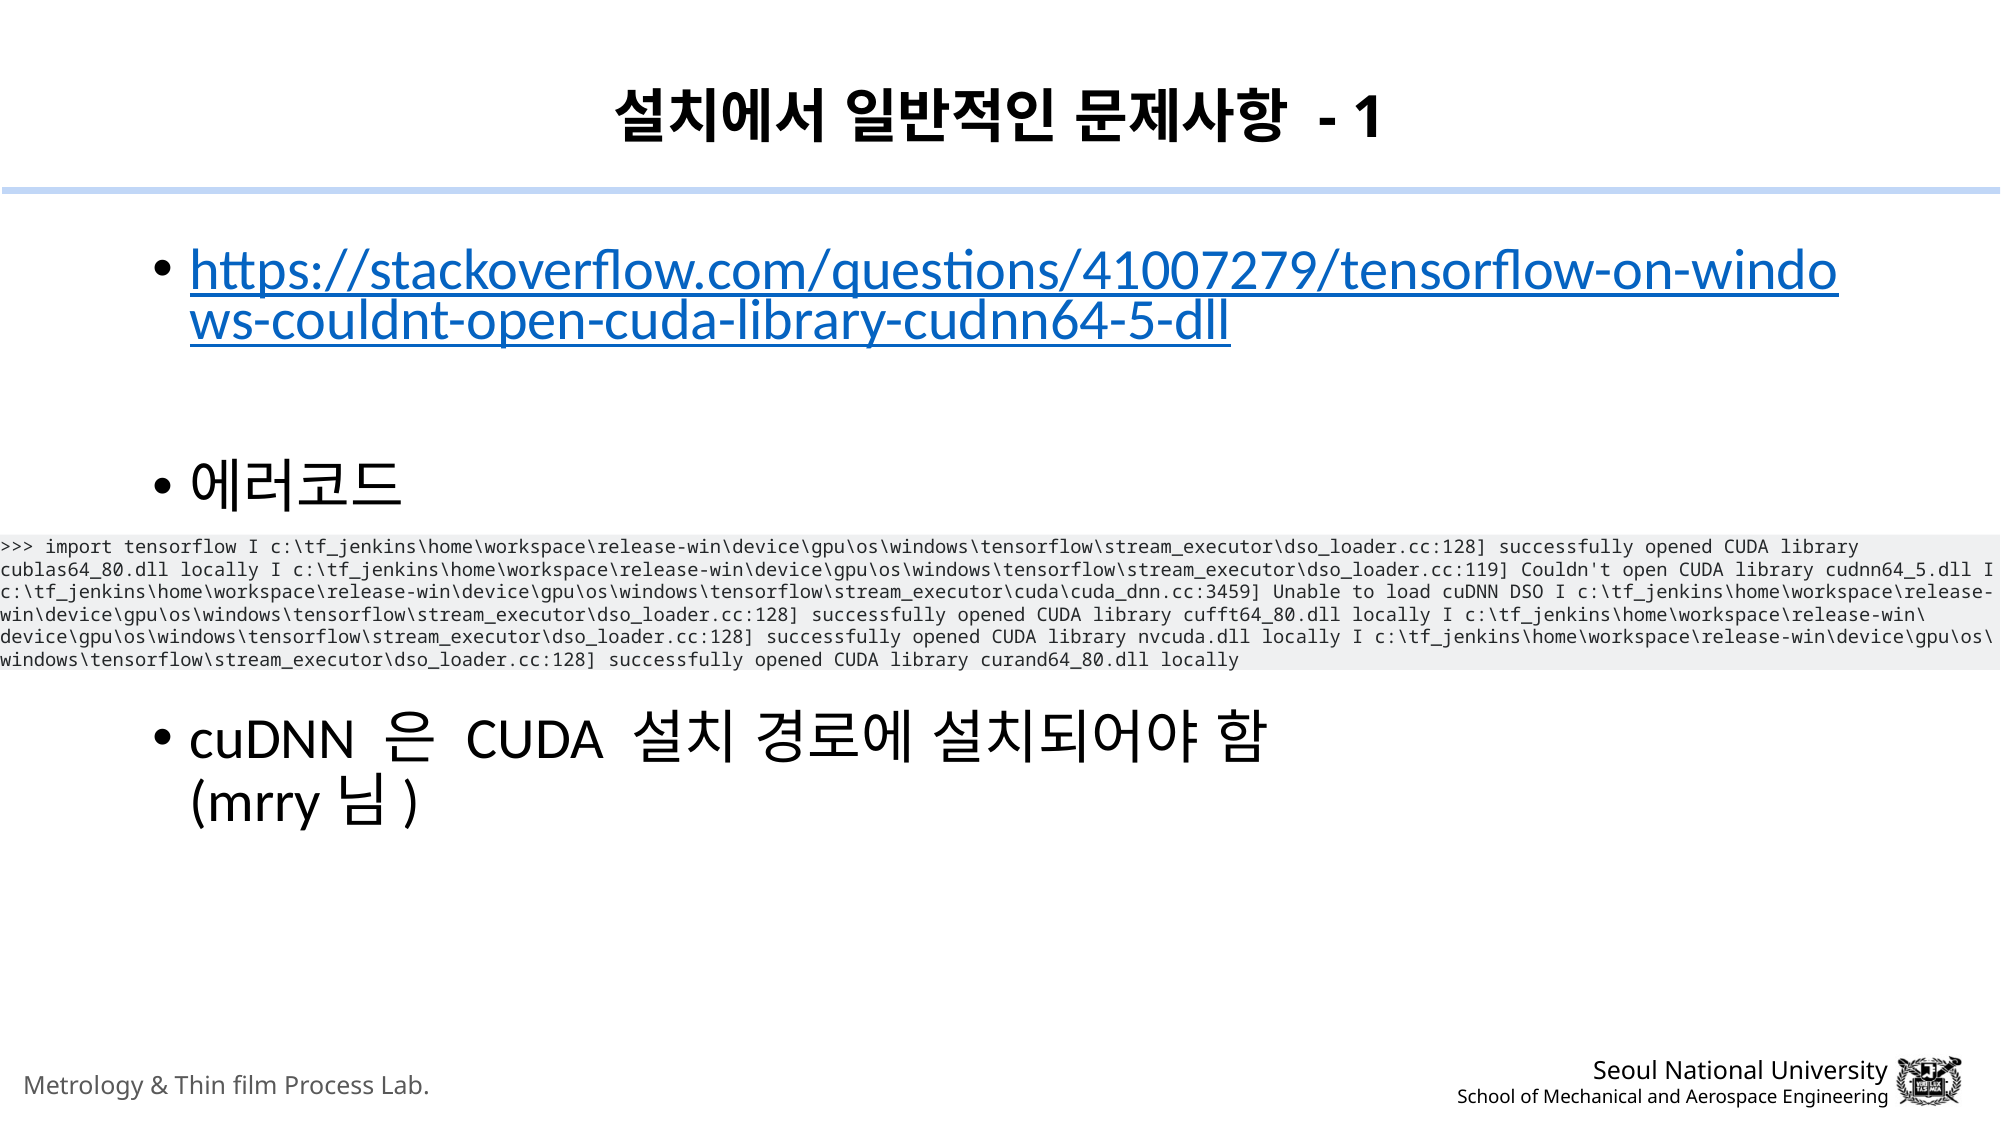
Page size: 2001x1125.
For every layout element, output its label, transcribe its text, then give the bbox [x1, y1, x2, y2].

text_box >>> import tensorflow I c:\tf_jenkins\home\workspace\release-win\device\gpu\os\windows\tensorflow\stream_executor\dso_loader.cc:128] successfully opened CUDA library cublas64_80.dll locally I c:\tf_jenkins\home\workspace\release-win\device\gpu\os\windows\tensorflow\stream_executor\dso_loader.cc:119] Couldn't open CUDA library cudnn64_5.dll I c:\tf_jenkins\home\workspace\release-win\device\gpu\os\windows\tensorflow\stream_executor\cuda\cuda_dnn.cc:3459] Unable to load cuDNN DSO I c:\tf_jenkins\home\workspace\release-win\device\gpu\os\windows\tensorflow\stream_executor\dso_loader.cc:128] successfully opened CUDA library cufft64_80.dll locally I c:\tf_jenkins\home\workspace\release-win\device\gpu\os\windows\tensorflow\stream_executor\dso_loader.cc:128] successfully opened CUDA library nvcuda.dll locally I c:\tf_jenkins\home\workspace\release-win\device\gpu\os\windows\tensorflow\stream_executor\dso_loader.cc:128] successfully opened CUDA library curand64_80.dll locally [0, 534, 2000, 670]
list https://stackoverflow.com/questions/41007279/tensorflow-on-windows-couldnt-open-cuda-library-cudnn64-5-dll 에러코드 cuDNN 은 CUDA 설치 경로에 설치되어야 함 (mrry님) [137, 670, 1863, 1014]
list https://stackoverflow.com/questions/41007279/tensorflow-on-windows-couldnt-open-cuda-library-cudnn64-5-dll 에러코드 cuDNN 은 CUDA 설치 경로에 설치되어야 함 (mrry님) [137, 231, 1863, 534]
title 설치에서 일반적인 문제사항 - 1 [137, 59, 1863, 177]
picture [1895, 1054, 1962, 1107]
